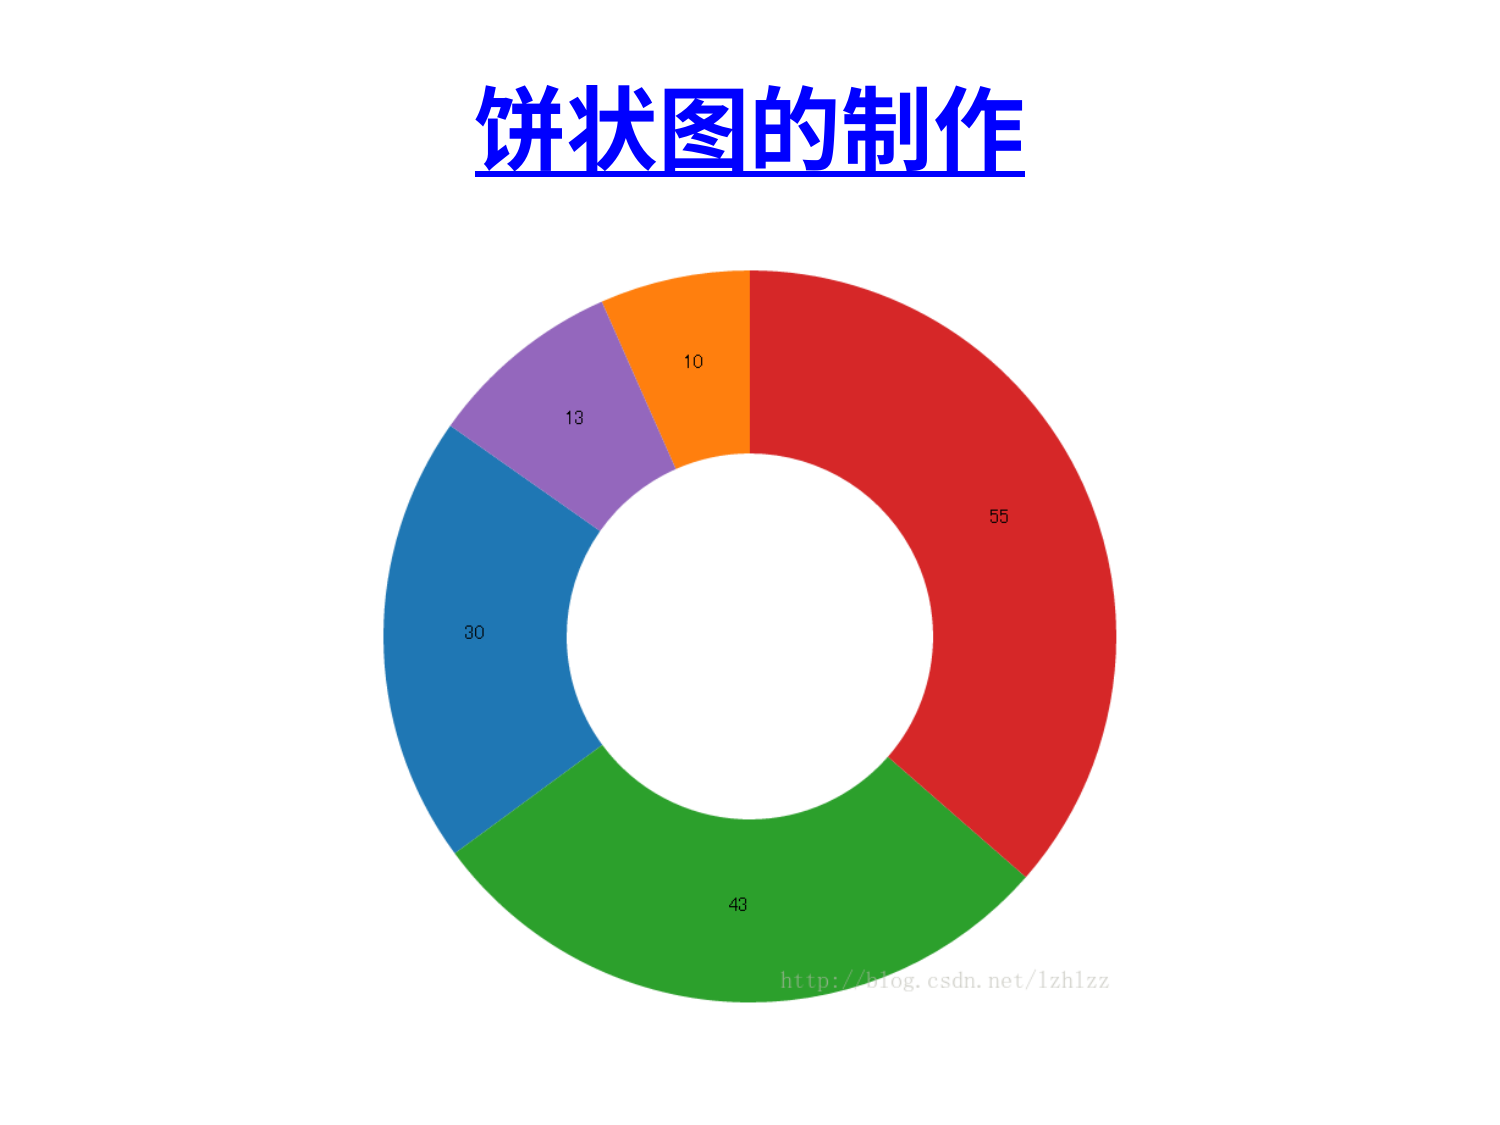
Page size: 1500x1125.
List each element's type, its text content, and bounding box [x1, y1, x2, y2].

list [375, 262, 1125, 1006]
title 饼状图的制作 [75, 45, 1425, 233]
